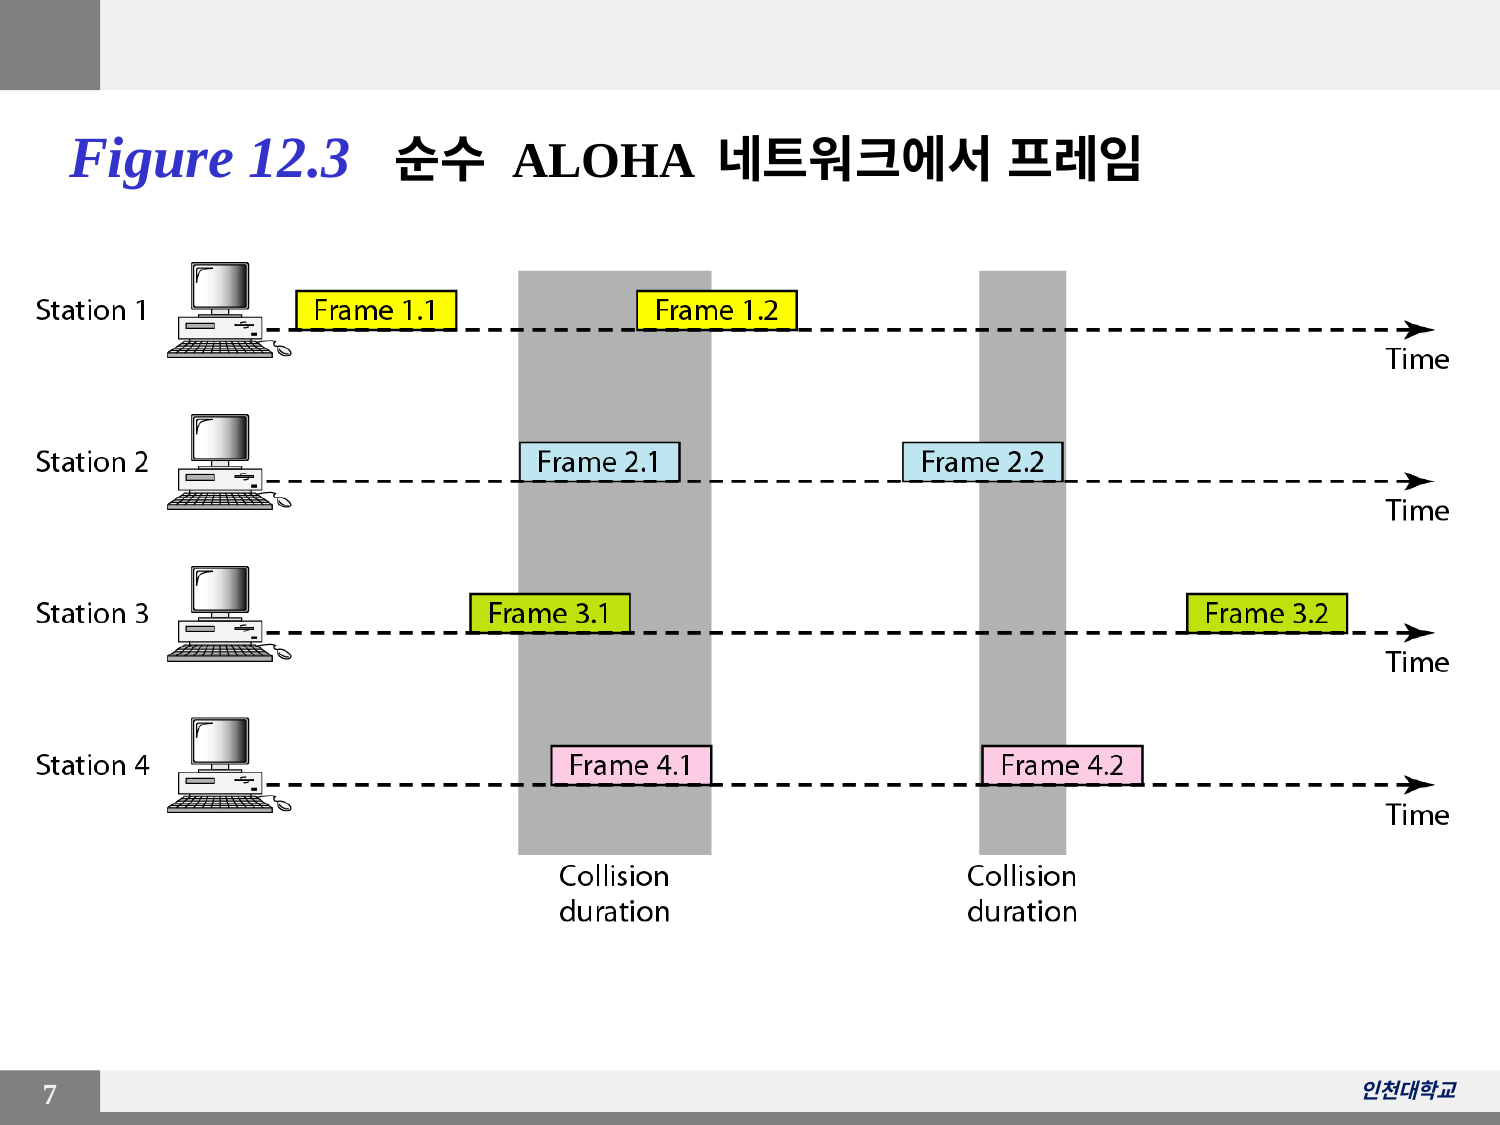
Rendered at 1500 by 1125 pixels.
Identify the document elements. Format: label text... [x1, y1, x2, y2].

text_box Figure 12.3 순수 ALOHA 네트워크에서 프레임 [54, 111, 1161, 197]
picture [35, 262, 1451, 929]
